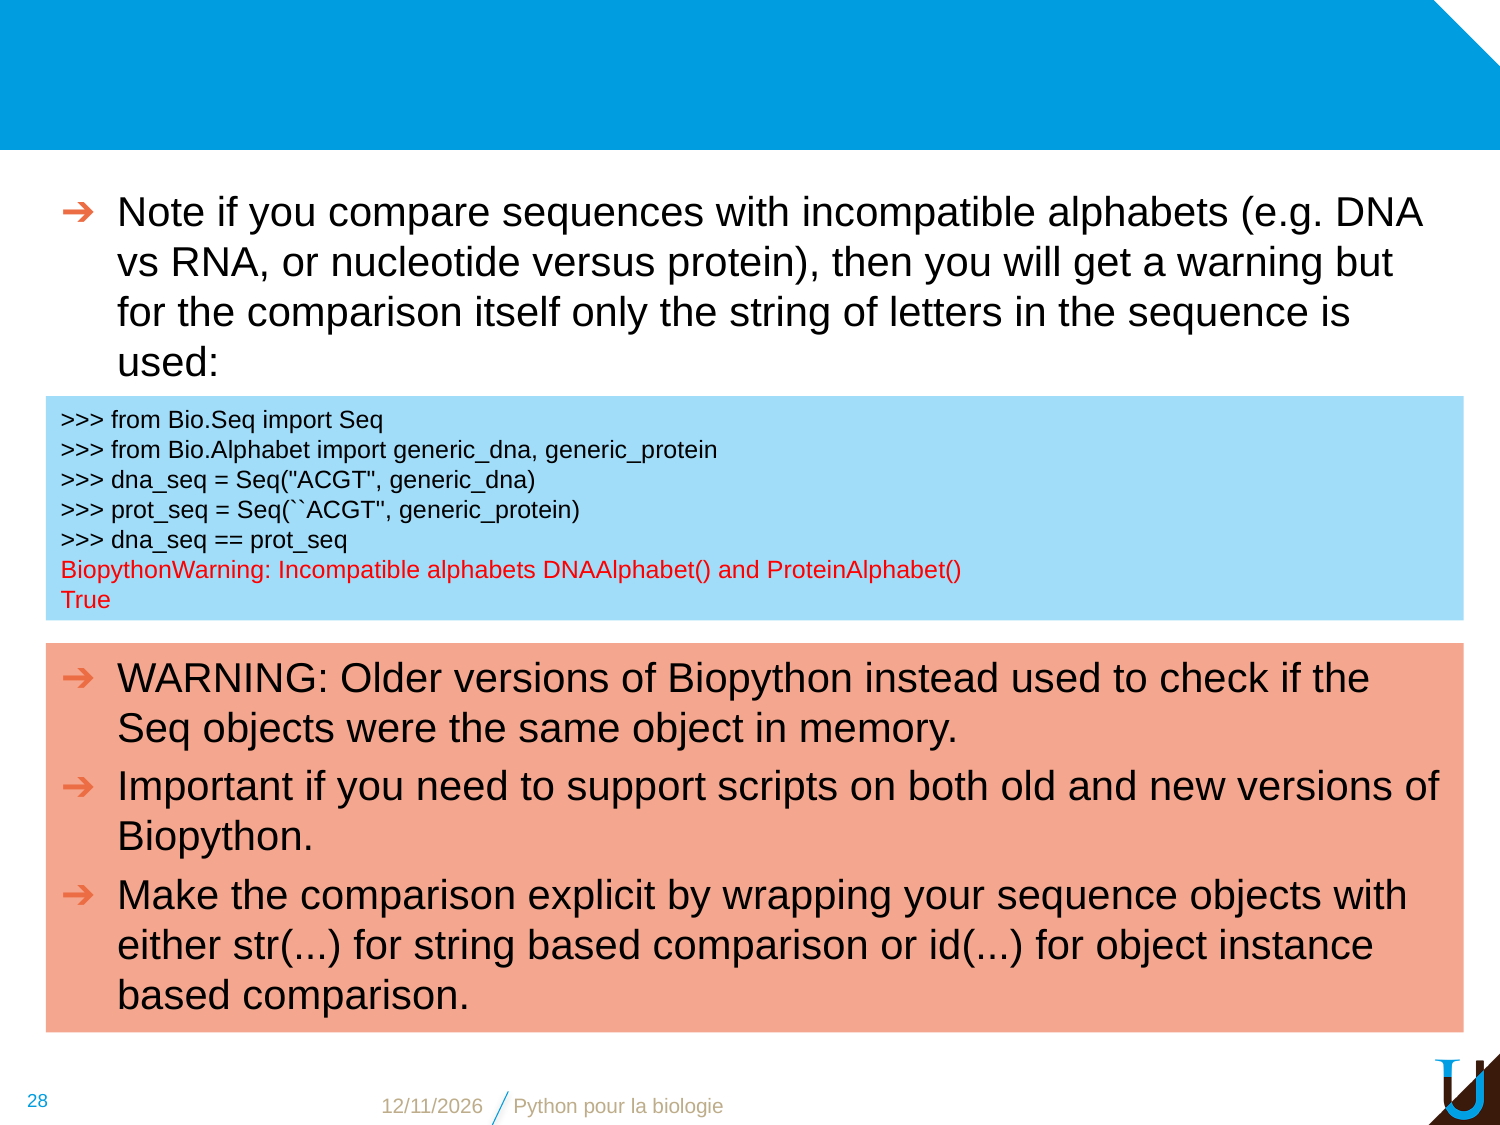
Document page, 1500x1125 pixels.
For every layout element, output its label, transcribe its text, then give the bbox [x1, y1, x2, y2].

picture [1425, 1050, 1500, 1125]
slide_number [147, 1091, 498, 1125]
list Note if you compare sequences with incompatible alphabets (e.g. DNA vs RNA, or nucleotide versus protein), then you will get a warning but for the comparison itself only the string of letters in the sequence is used: [45, 176, 1464, 376]
text_box >>> from Bio.Seq import Seq >>> from Bio.Alphabet import generic_dna, generic_protein >>> dna_seq = Seq("ACGT", generic_dna) >>> prot_seq = Seq(``ACGT'', generic_protein) >>> dna_seq == prot_seq BiopythonWarning: Incompatible alphabets DNAAlphabet() and ProteinAlphabet() True [45, 396, 1464, 621]
text_box WARNING: Older versions of Biopython instead used to check if the Seq objects were the same object in memory. Important if you need to support scripts on both old and new versions of Biopython. Make the comparison explicit by wrapping your sequence objects with either str(...) for string based comparison or id(...) for object instance based comparison. [45, 643, 1464, 1033]
slide_number 28 [0, 1074, 75, 1125]
footer Python pour la biologie [498, 1091, 1362, 1125]
